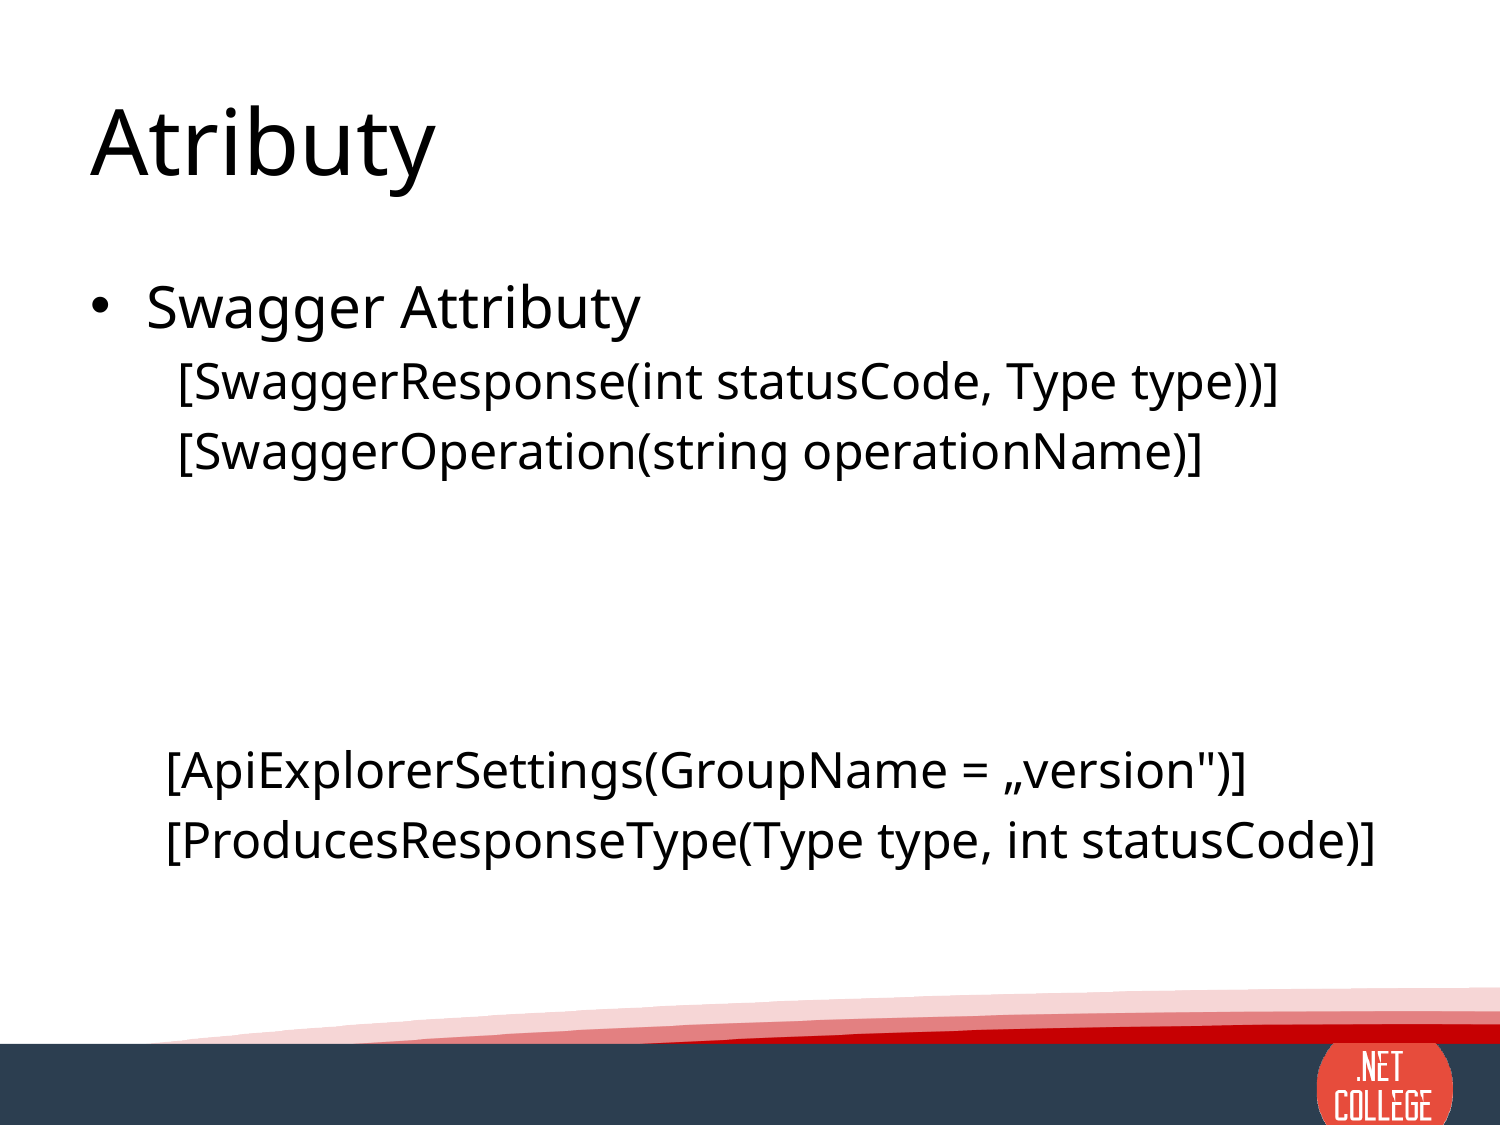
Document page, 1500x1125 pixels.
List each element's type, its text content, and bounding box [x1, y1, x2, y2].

picture [53, 987, 1500, 1125]
list Swagger Attributy [SwaggerResponse(int statusCode, Type type))] [SwaggerOperation(string operationName)] [ApiExplorerSettings(GroupName = „version")] [ProducesResponseType(Type type, int statusCode)] [75, 262, 1425, 1005]
title Atributy [75, 45, 1425, 233]
